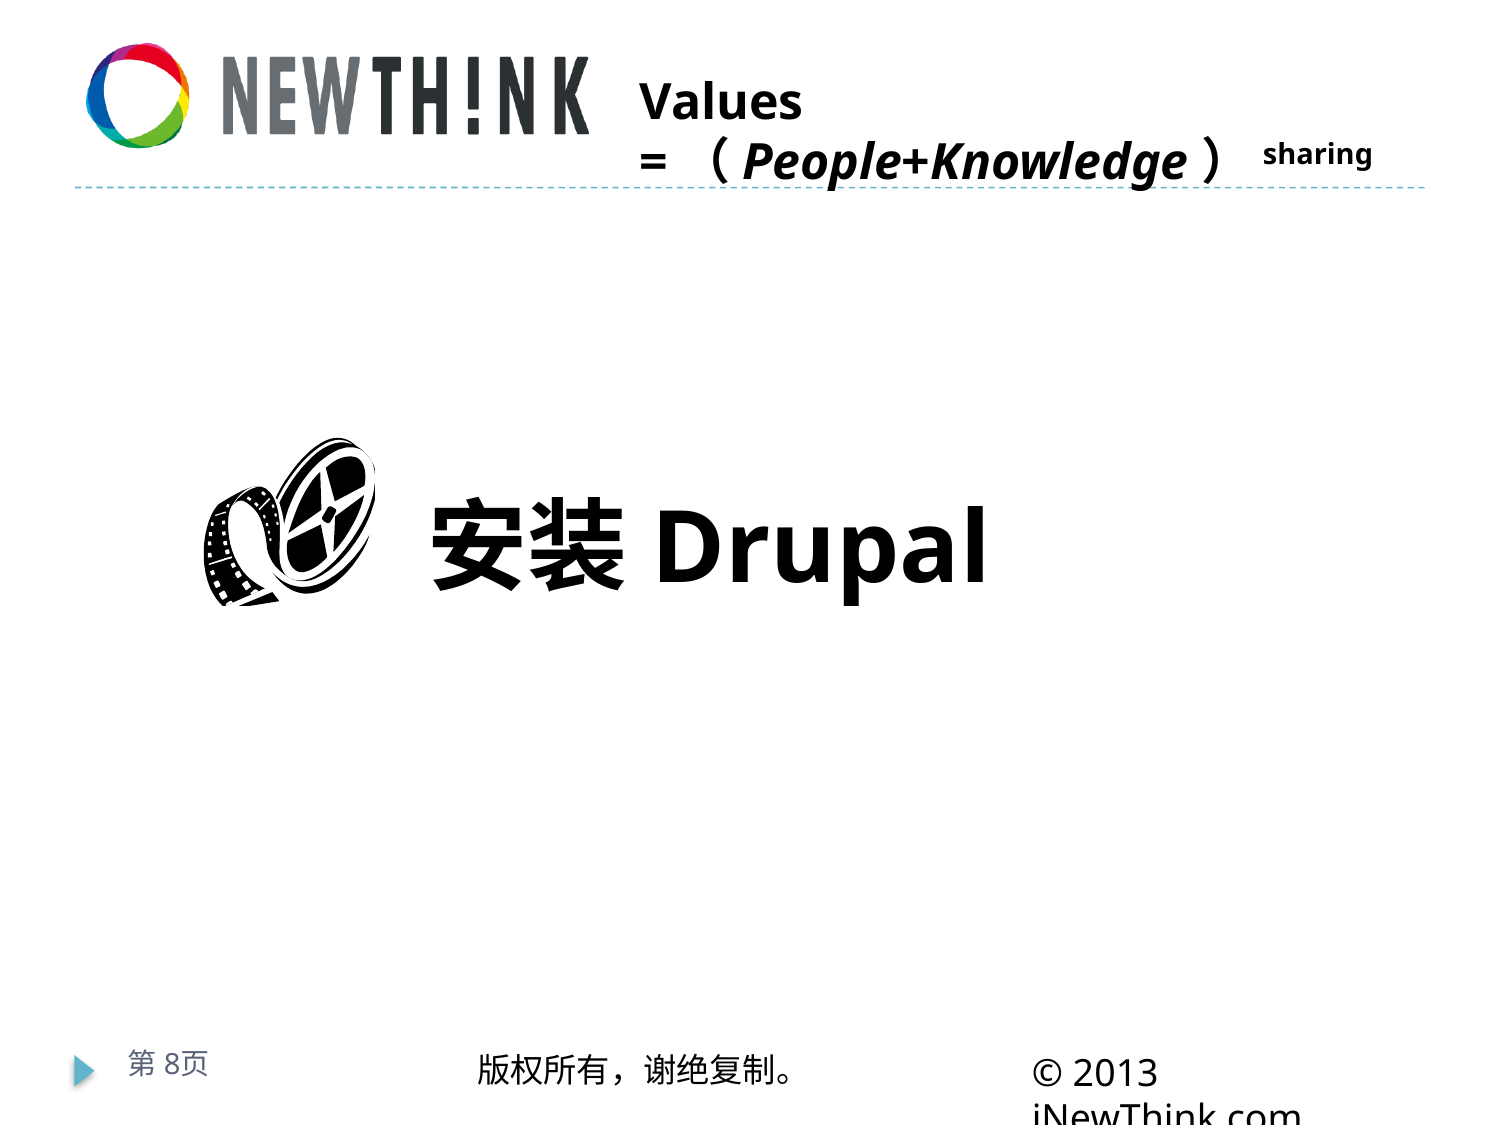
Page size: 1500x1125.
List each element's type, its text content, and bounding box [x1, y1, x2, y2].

picture [74, 35, 600, 157]
slide_number 第8页 [112, 1037, 362, 1098]
title 安装Drupal [412, 474, 1250, 650]
